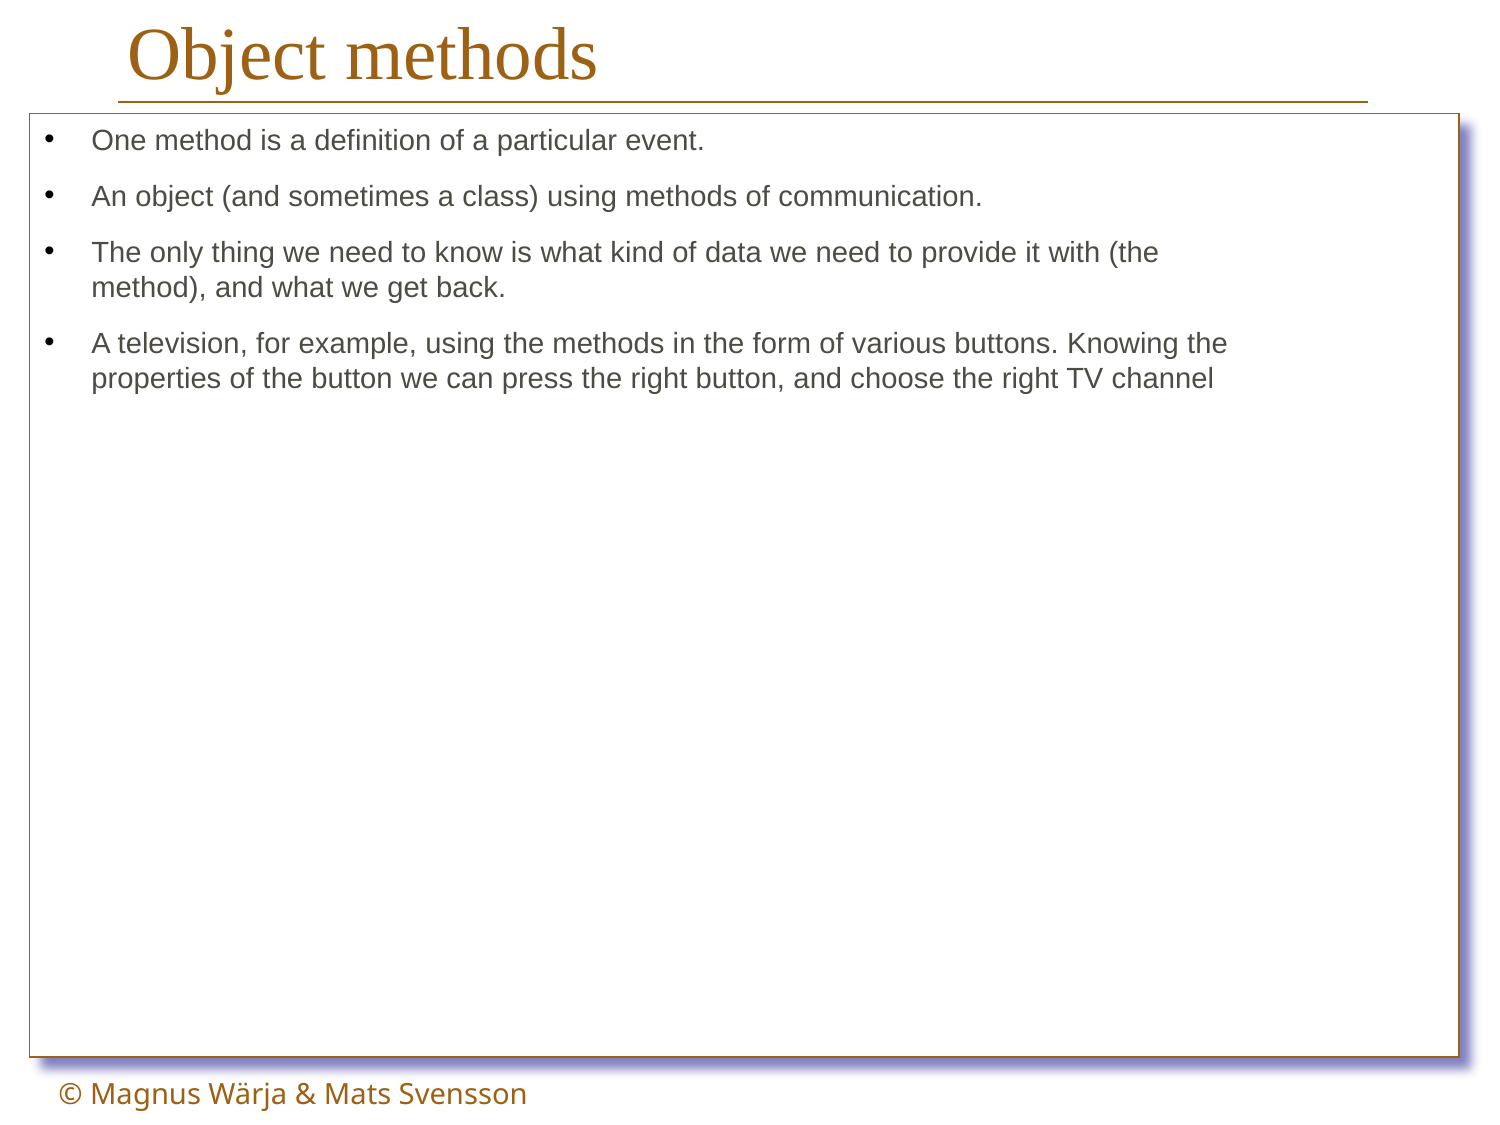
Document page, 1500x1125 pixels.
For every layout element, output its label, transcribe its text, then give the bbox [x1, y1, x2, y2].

title Object methods [112, 7, 1388, 102]
list One method is a definition of a particular event. An object (and sometimes a class) using methods of communication. The only thing we need to know is what kind of data we need to provide it with (the method), and what we get back. A television, for example, using the methods in the form of various buttons. Knowing the properties of the button we can press the right button, and choose the right TV channel [29, 113, 1294, 700]
